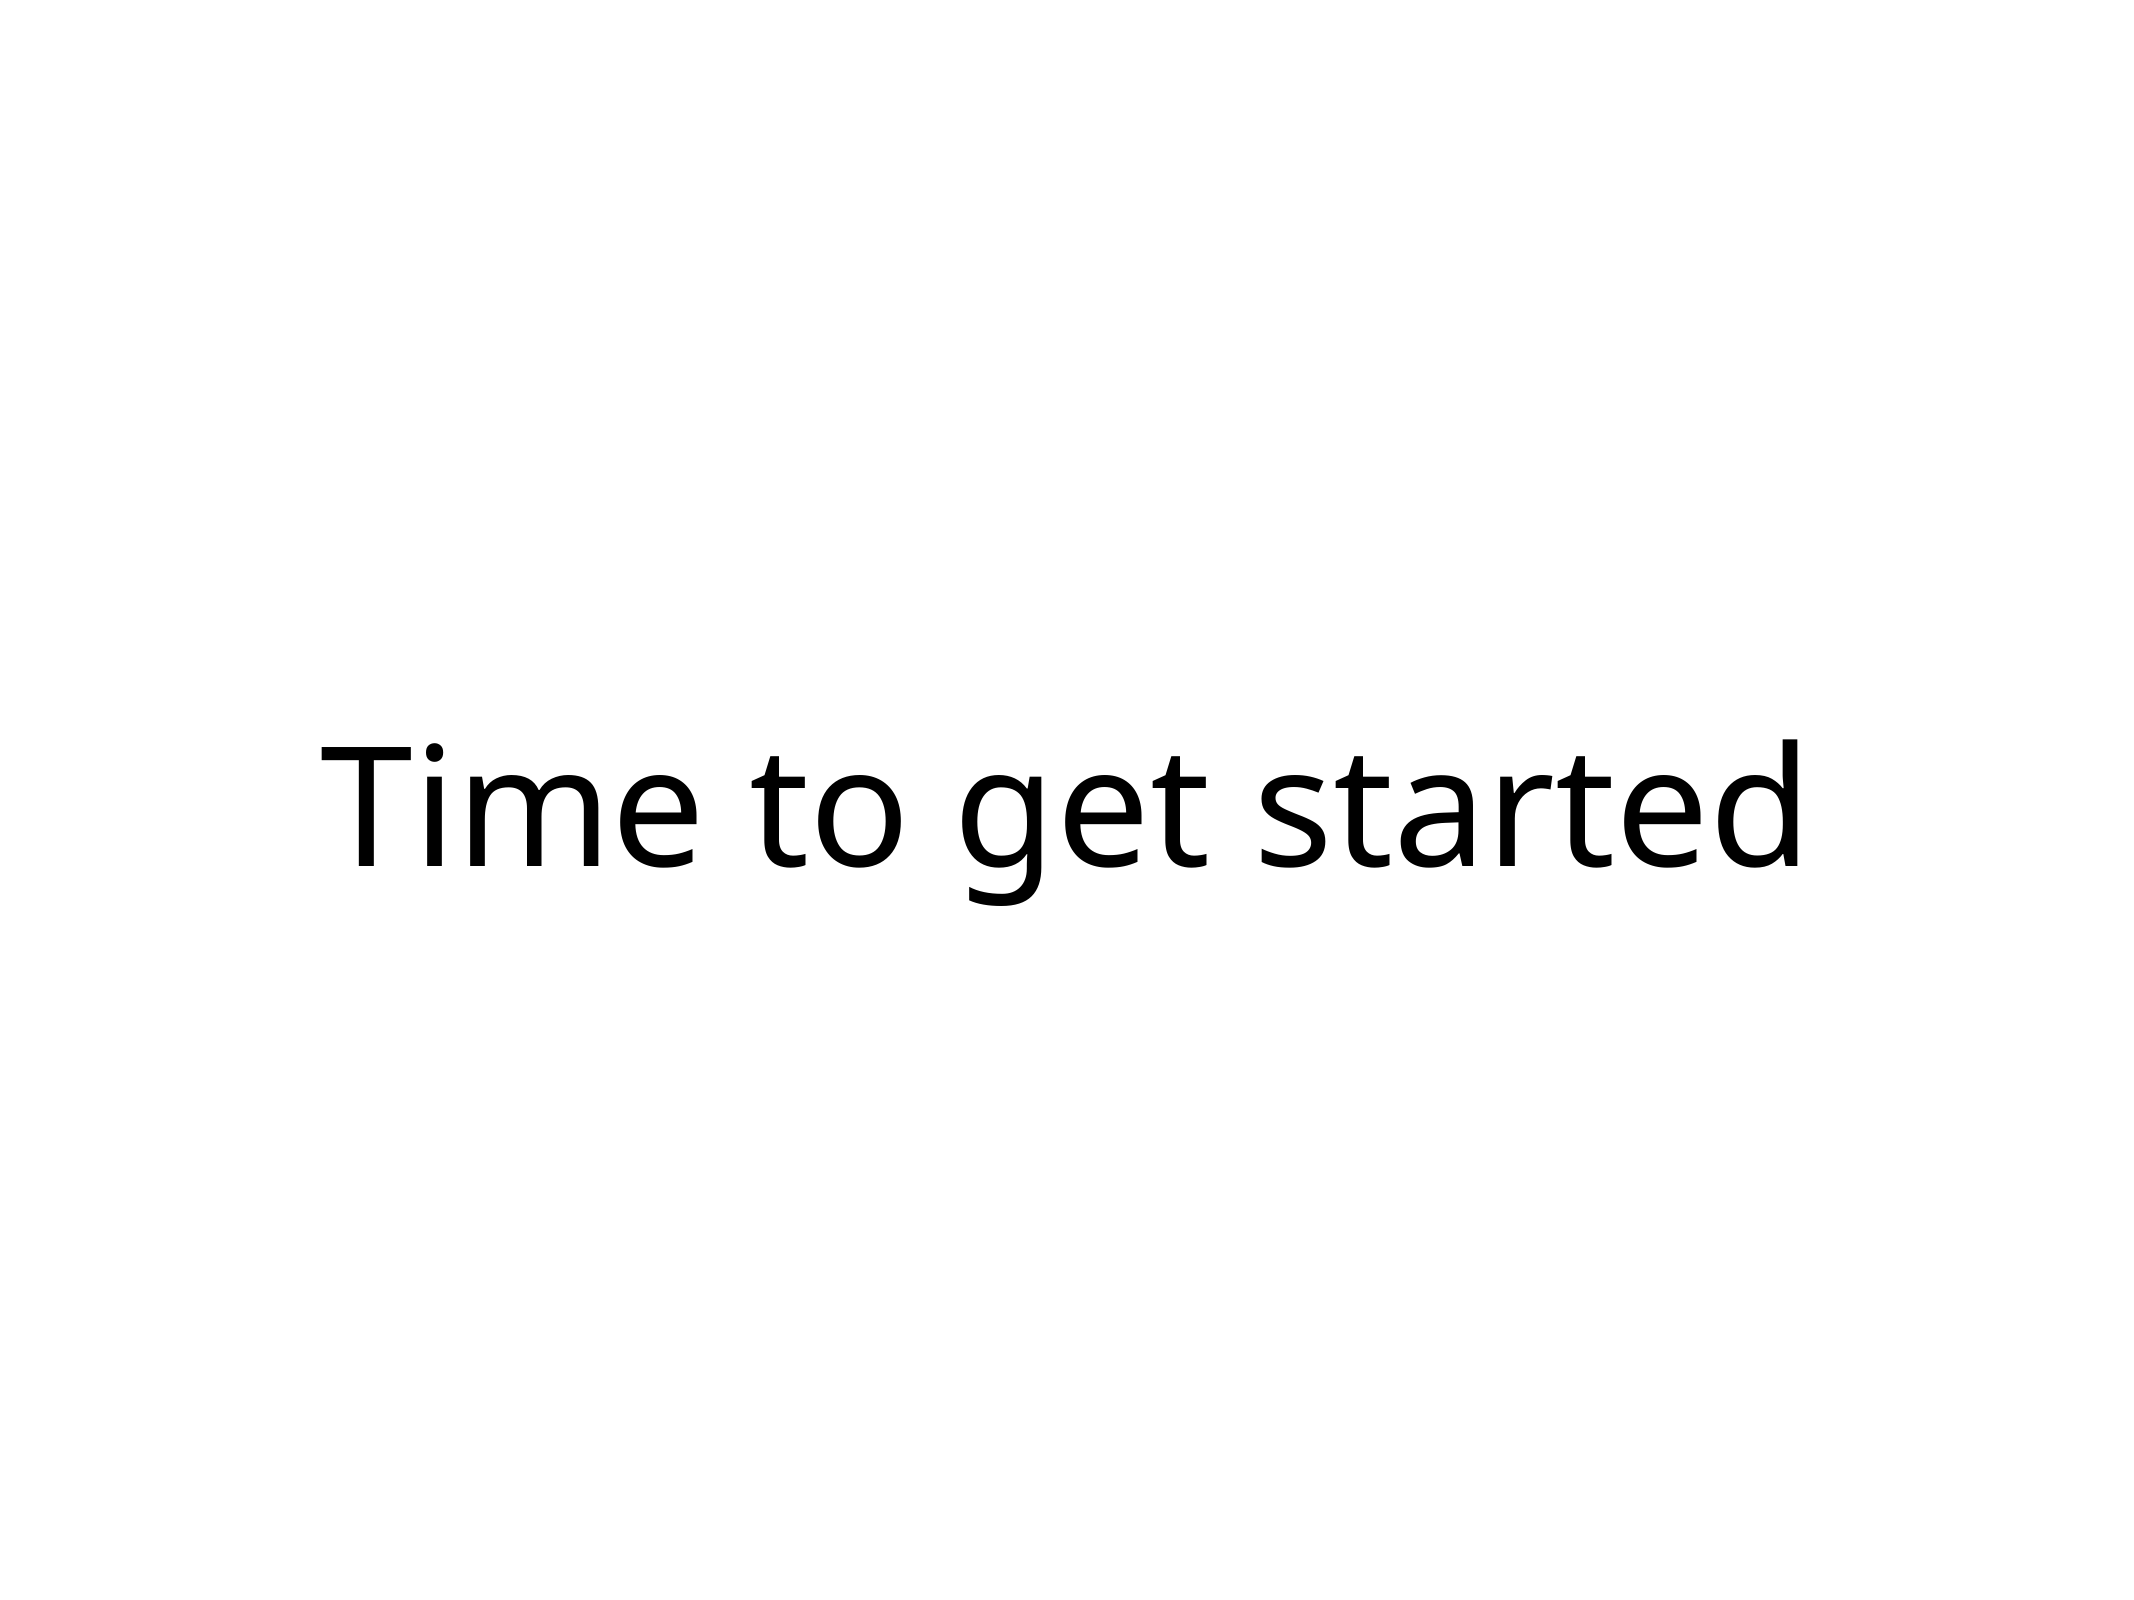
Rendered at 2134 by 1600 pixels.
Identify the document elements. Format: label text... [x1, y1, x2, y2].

title Time to get started [207, 528, 1926, 1072]
